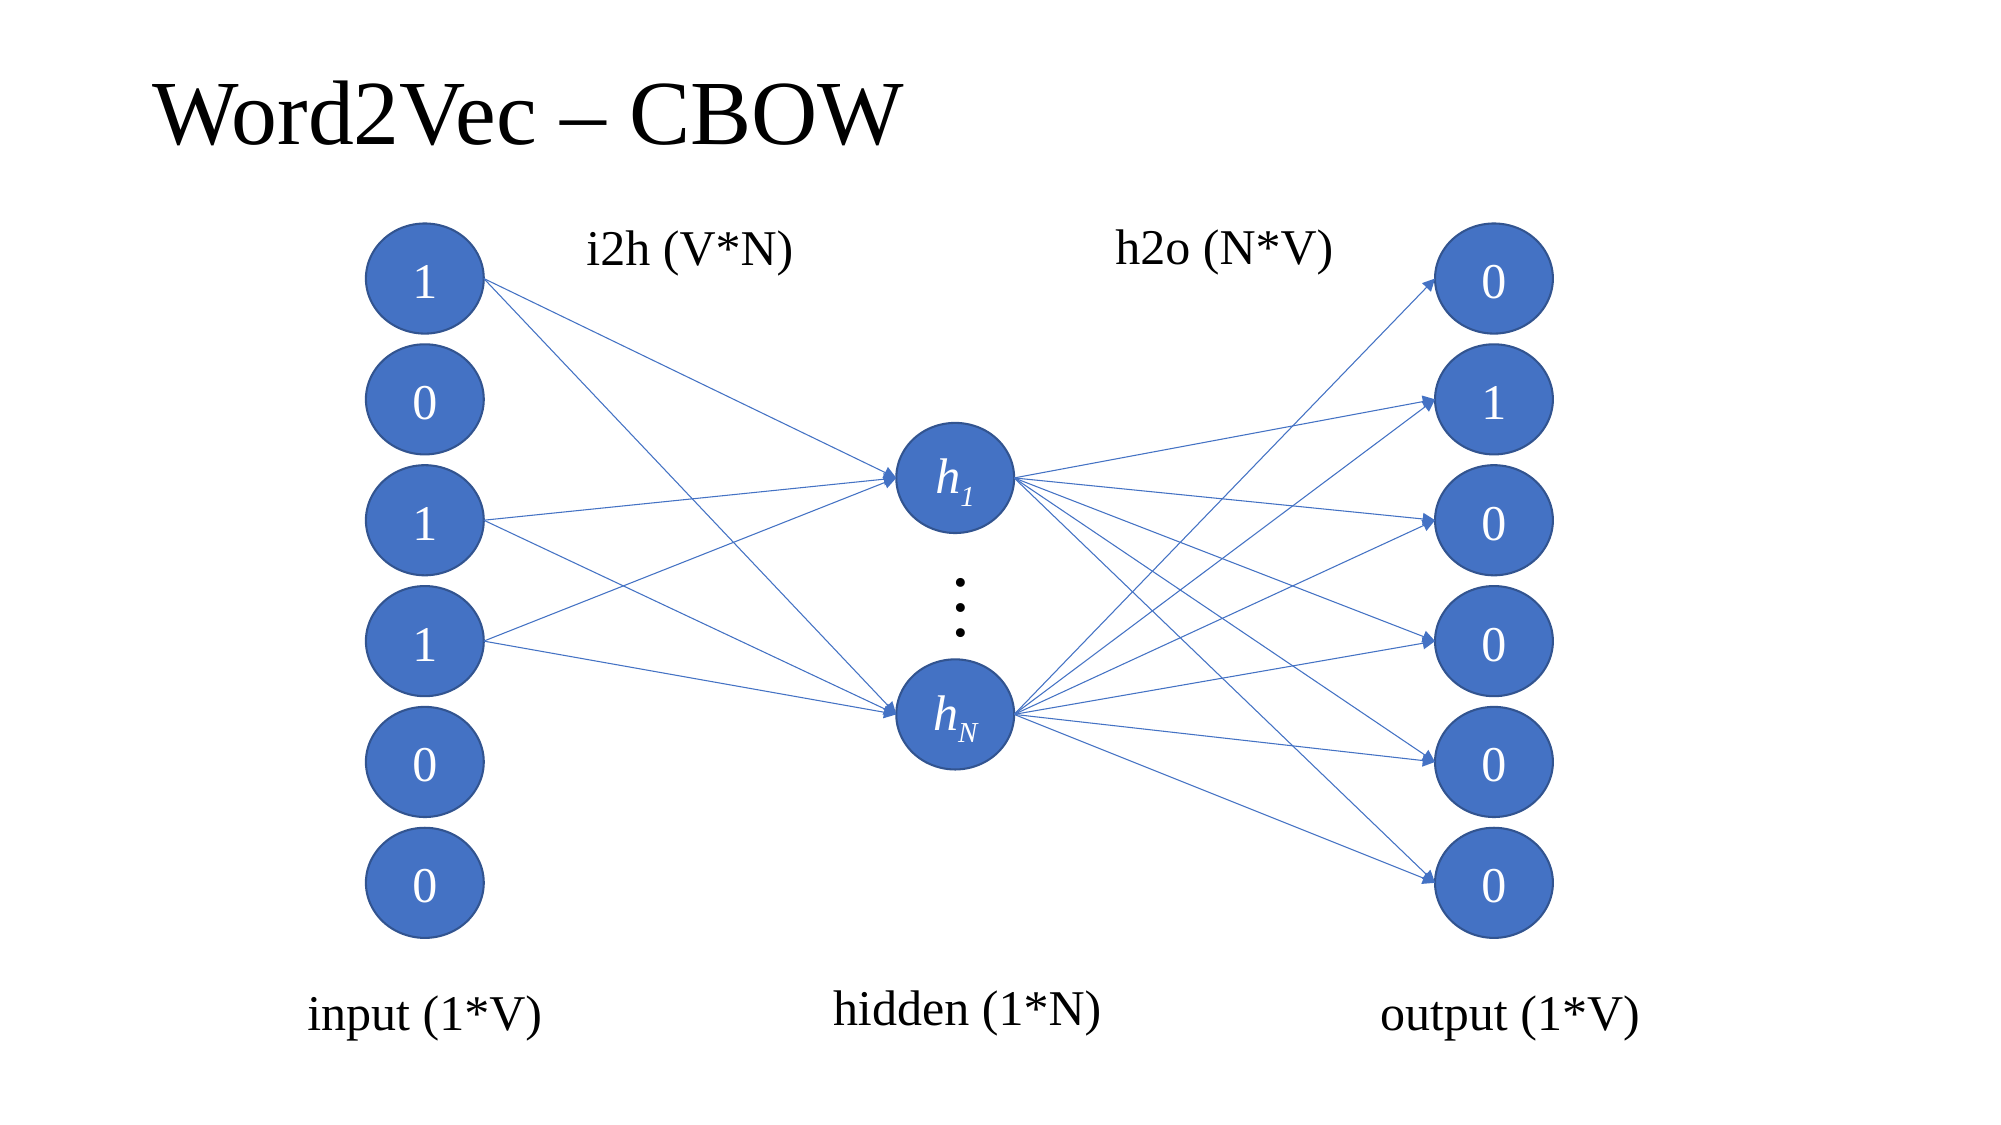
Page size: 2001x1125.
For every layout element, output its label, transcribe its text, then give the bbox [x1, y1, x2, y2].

text_box hN [895, 658, 1014, 771]
text_box 1 [364, 464, 483, 577]
text_box 0 [364, 826, 485, 939]
text_box output (1*V) [1365, 973, 1655, 1049]
text_box 0 [364, 343, 483, 456]
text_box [1014, 714, 1436, 883]
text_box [1014, 520, 1436, 641]
text_box hidden (1*N) [818, 968, 1117, 1043]
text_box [1014, 278, 1436, 399]
text_box i2h (V*N) [571, 208, 809, 278]
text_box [483, 278, 897, 477]
text_box h1 [897, 421, 1014, 535]
text_box 0 [1434, 222, 1554, 335]
text_box h2o (N*V) [1100, 207, 1349, 278]
text_box 0 [364, 705, 485, 819]
text_box 0 [1436, 705, 1554, 819]
text_box … [918, 555, 1014, 647]
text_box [1014, 399, 1436, 520]
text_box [1014, 641, 1436, 714]
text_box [483, 477, 897, 641]
text_box 0 [1434, 826, 1554, 939]
text_box 0 [1436, 464, 1554, 577]
text_box 1 [364, 585, 483, 698]
text_box input (1*V) [292, 973, 558, 1049]
text_box 1 [364, 222, 485, 335]
text_box 0 [1436, 585, 1554, 698]
title Word2Vec – CBOW [137, 5, 1863, 224]
text_box 1 [1436, 343, 1554, 456]
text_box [483, 641, 897, 715]
